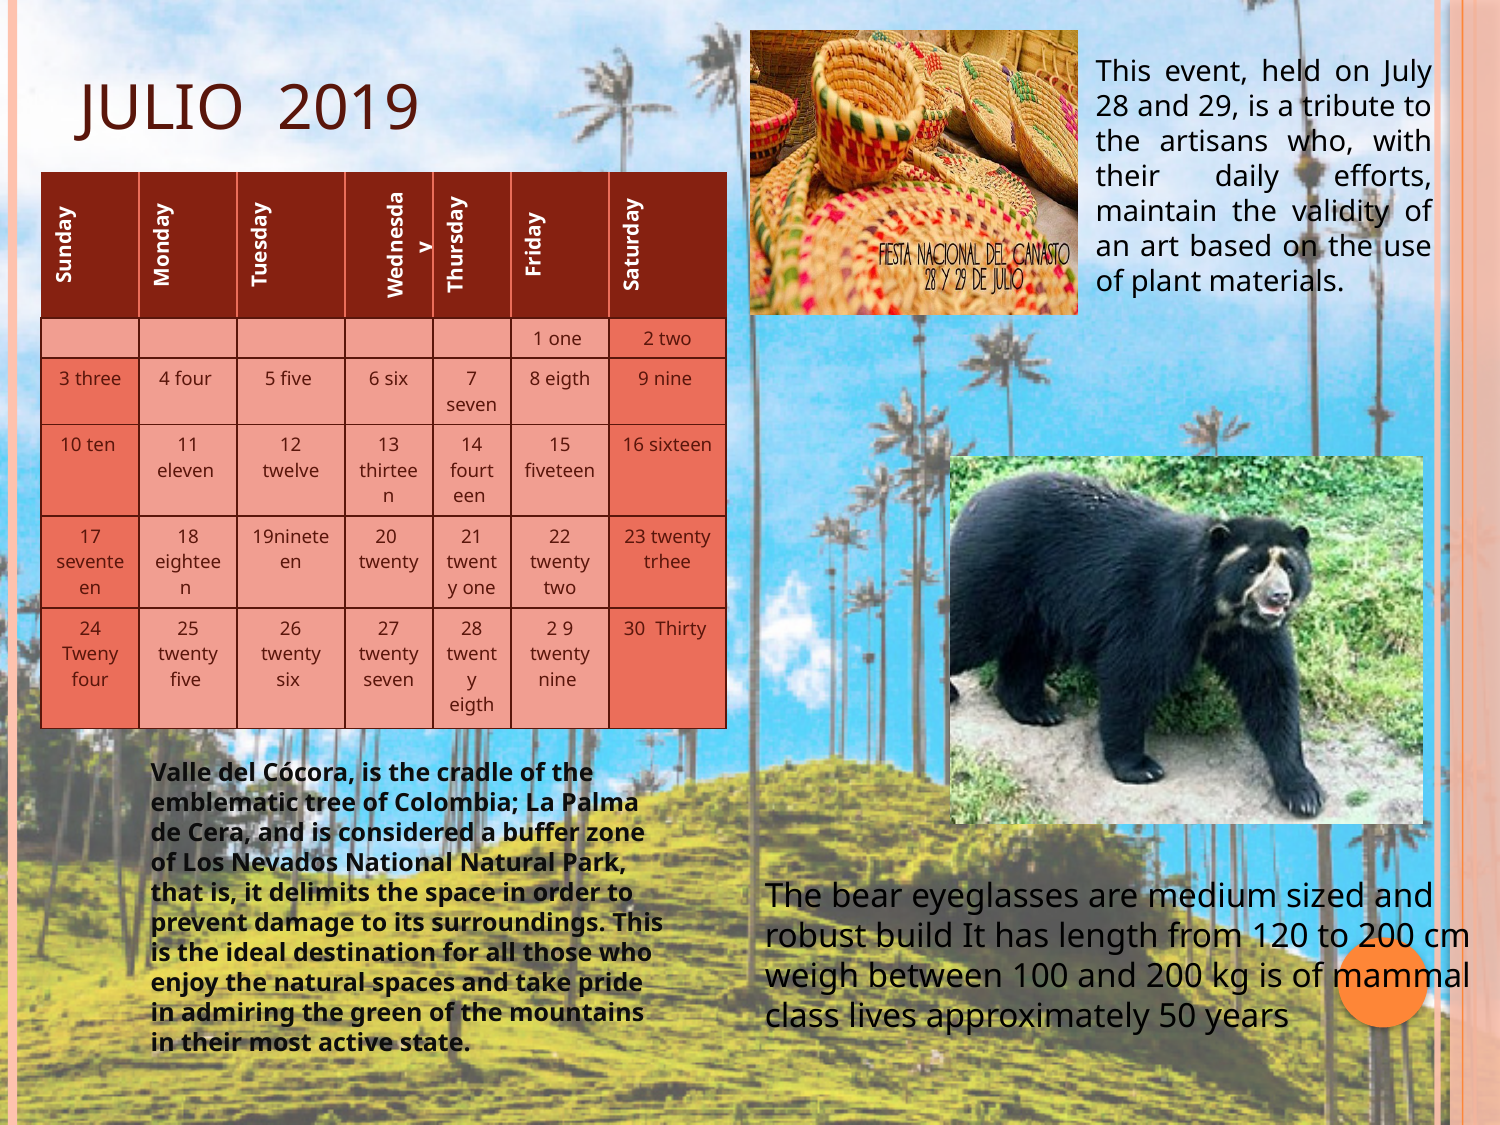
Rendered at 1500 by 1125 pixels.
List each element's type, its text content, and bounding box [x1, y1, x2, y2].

table_cell [434, 319, 510, 357]
text_box This event, held on July 28 and 29, is a tribute to the artisans who, with their daily efforts, maintain the validity of an art based on the use of plant materials. [1080, 0, 1447, 305]
table_cell [42, 319, 138, 357]
table_header Monday [140, 173, 236, 317]
text_box The bear eyeglasses are medium sized and robust build It has length from 120 to 200 cm weigh between 100 and 200 kg is of mammal class lives approximately 50 years [749, 822, 1500, 1042]
table_cell 12 twelve [238, 425, 344, 515]
table_cell 17 seventeen [42, 517, 138, 607]
table_cell 3 three [42, 359, 138, 424]
text_box Valle del Cócora, is the cradle of the emblematic tree of Colombia; La Palma de Cera, and is considered a buffer zone of Los Nevados National Natural Park, that is, it delimits the space in order to prevent damage to its surroundings. This is the ideal destination for all those who enjoy the natural spaces and take pride in admiring the green of the mountains in their most active state. [135, 704, 680, 1064]
table_cell [346, 319, 432, 357]
table_cell 2 two [610, 319, 725, 357]
title Julio 2019 [64, 0, 1080, 149]
table_cell 21 twenty one [434, 517, 510, 607]
table_cell 20 twenty [346, 517, 432, 607]
table_cell 1 one [512, 319, 608, 357]
table_cell 27 twenty seven [346, 609, 432, 704]
table_header Friday [512, 173, 608, 317]
table_cell 14 fourteen [434, 425, 510, 515]
picture [950, 455, 1424, 825]
table_header Saturday [610, 173, 726, 317]
table_cell 10 ten [42, 425, 138, 515]
table_cell 22 twenty two [512, 517, 608, 607]
table_cell 6 six [346, 359, 432, 424]
table_cell [140, 319, 236, 357]
table_header Sunday [42, 173, 138, 317]
table_cell 11 eleven [140, 425, 236, 515]
table_cell 25 twenty five [140, 609, 236, 704]
table_cell 16 sixteen [610, 425, 725, 515]
table_cell 5 five [238, 359, 344, 424]
table_cell 2 9 twenty nine [512, 609, 608, 704]
table_cell 4 four [140, 359, 236, 424]
table_cell 19nineteen [238, 517, 344, 607]
table_cell 30 Thirty [610, 609, 725, 728]
table_cell 23 twenty trhee [610, 517, 725, 607]
table_header Wednesday [346, 173, 432, 317]
table_cell 7 seven [434, 359, 510, 424]
table_header Tuesday [238, 173, 344, 317]
table_cell 15 fiveteen [512, 425, 608, 515]
table_cell 28 twenty eigth [434, 609, 510, 704]
table_cell 8 eigth [512, 359, 608, 424]
text_box [868, 527, 944, 632]
table_cell 26 twenty six [238, 609, 344, 704]
table_header Thursday [434, 173, 510, 317]
table_cell 9 nine [610, 359, 725, 424]
table_cell 13 thirteen [346, 425, 432, 515]
table_cell 24 Tweny four [42, 609, 138, 728]
table_cell [238, 319, 344, 357]
picture [749, 30, 1078, 315]
table_cell 18 eighteen [140, 517, 236, 607]
